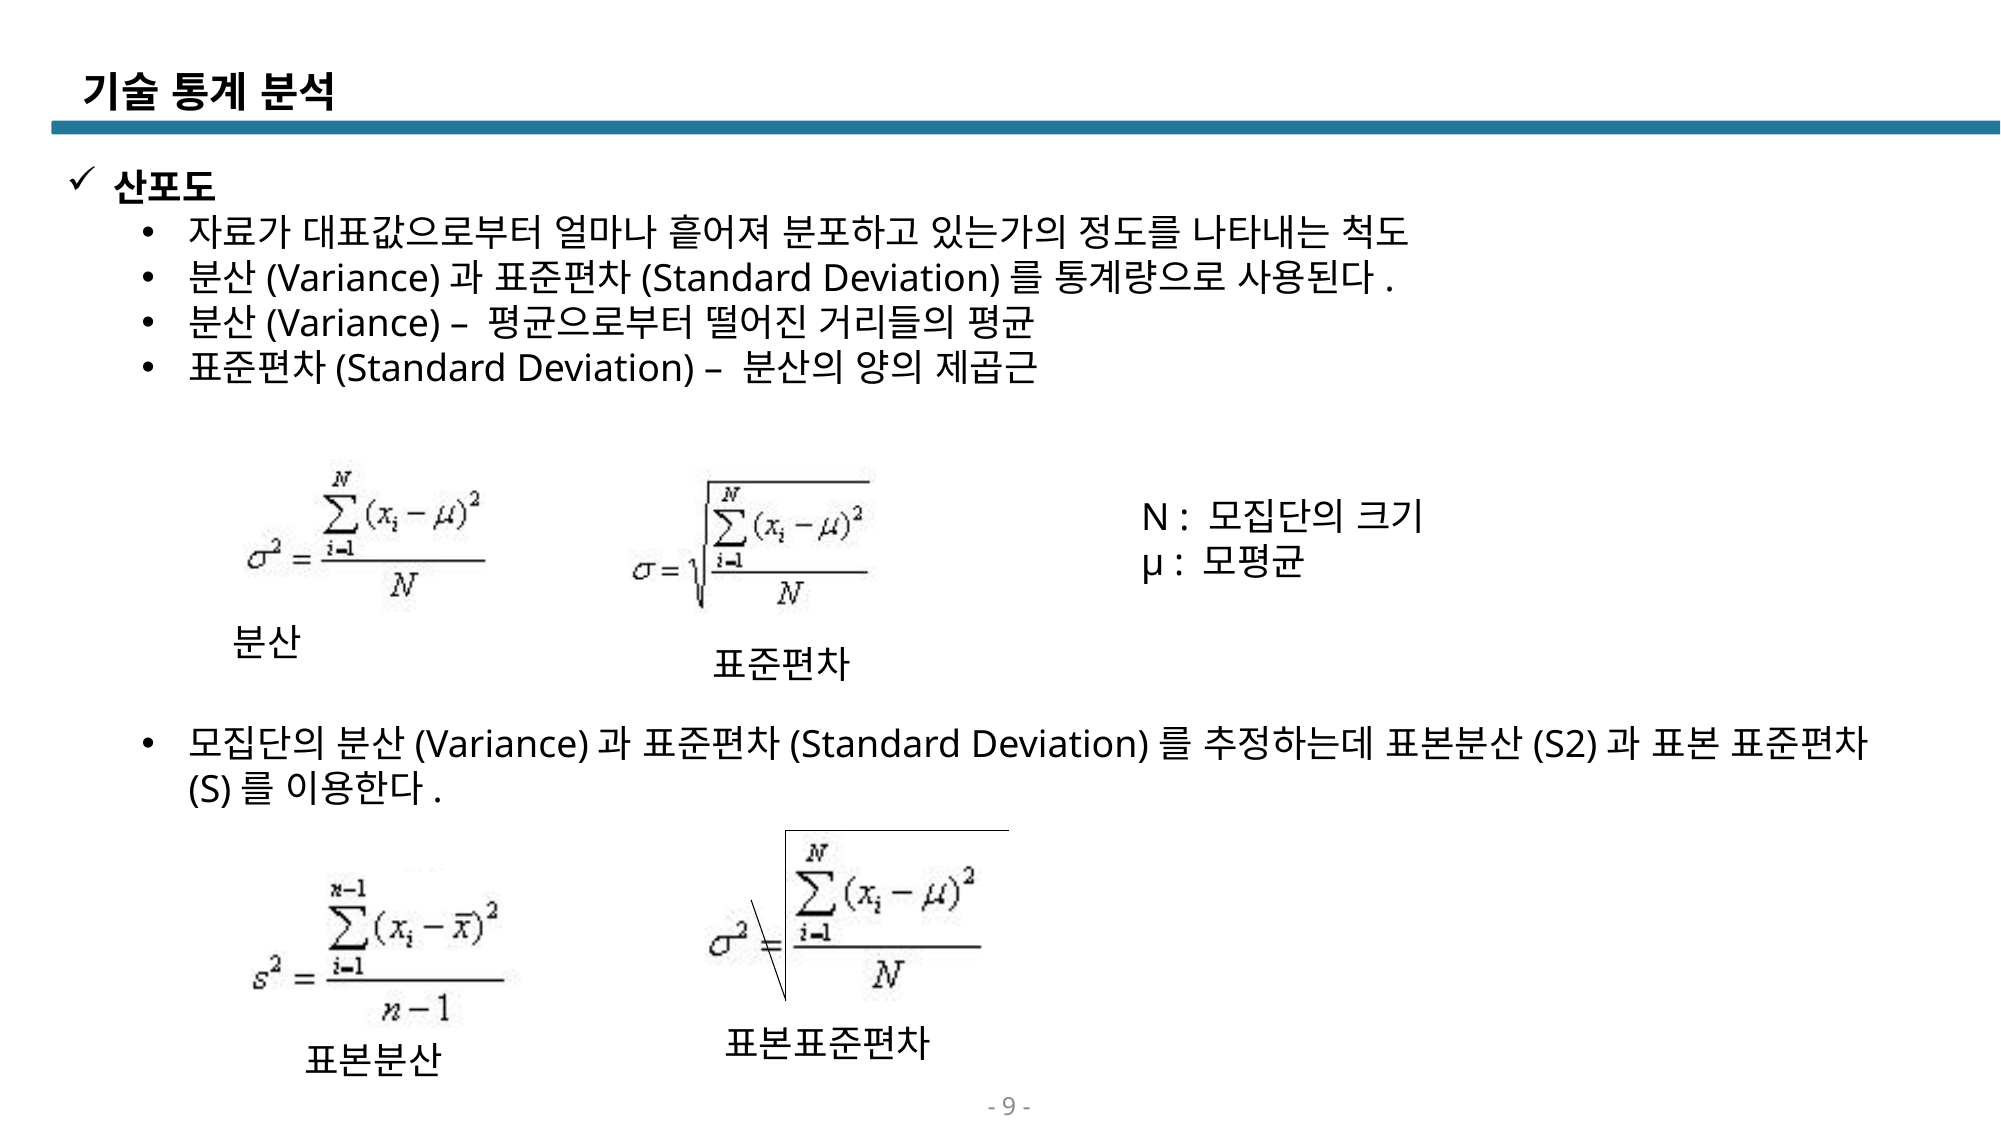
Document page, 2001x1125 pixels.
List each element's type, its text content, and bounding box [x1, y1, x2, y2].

picture [609, 461, 893, 619]
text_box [751, 899, 785, 1001]
text_box 표본표준편차 [709, 1012, 1076, 1072]
picture [242, 868, 539, 1048]
picture [698, 830, 785, 1001]
text_box 표준편차 [698, 633, 941, 694]
picture [242, 459, 501, 613]
slide_number - 9 - [778, 1090, 1246, 1125]
text_box N : 모집단의 크기 μ : 모평균 [1126, 485, 1561, 591]
text_box 산포도 자료가 대표값으로부터 얼마나 흩어져 분포하고 있는가의 정도를 나타내는 척도 분산(Variance)과 표준편차(Standard Deviation)를 통계량으로 사용된다. 분산(Variance) – 평균으로부터 떨어진 거리들의 평균 표준편차(Standard Deviation) – 분산의 양의 제곱근 [51, 156, 1922, 397]
picture [787, 831, 1009, 1001]
text_box 표본분산 [289, 1048, 501, 1090]
title 기술 통계 분석 [67, 63, 1869, 136]
text_box 분산 [217, 612, 372, 672]
text_box 모집단의 분산(Variance)과 표준편차(Standard Deviation)를 추정하는데 표본분산(S2)과 표본 표준편차(S)를 이용한다. [51, 667, 1922, 818]
